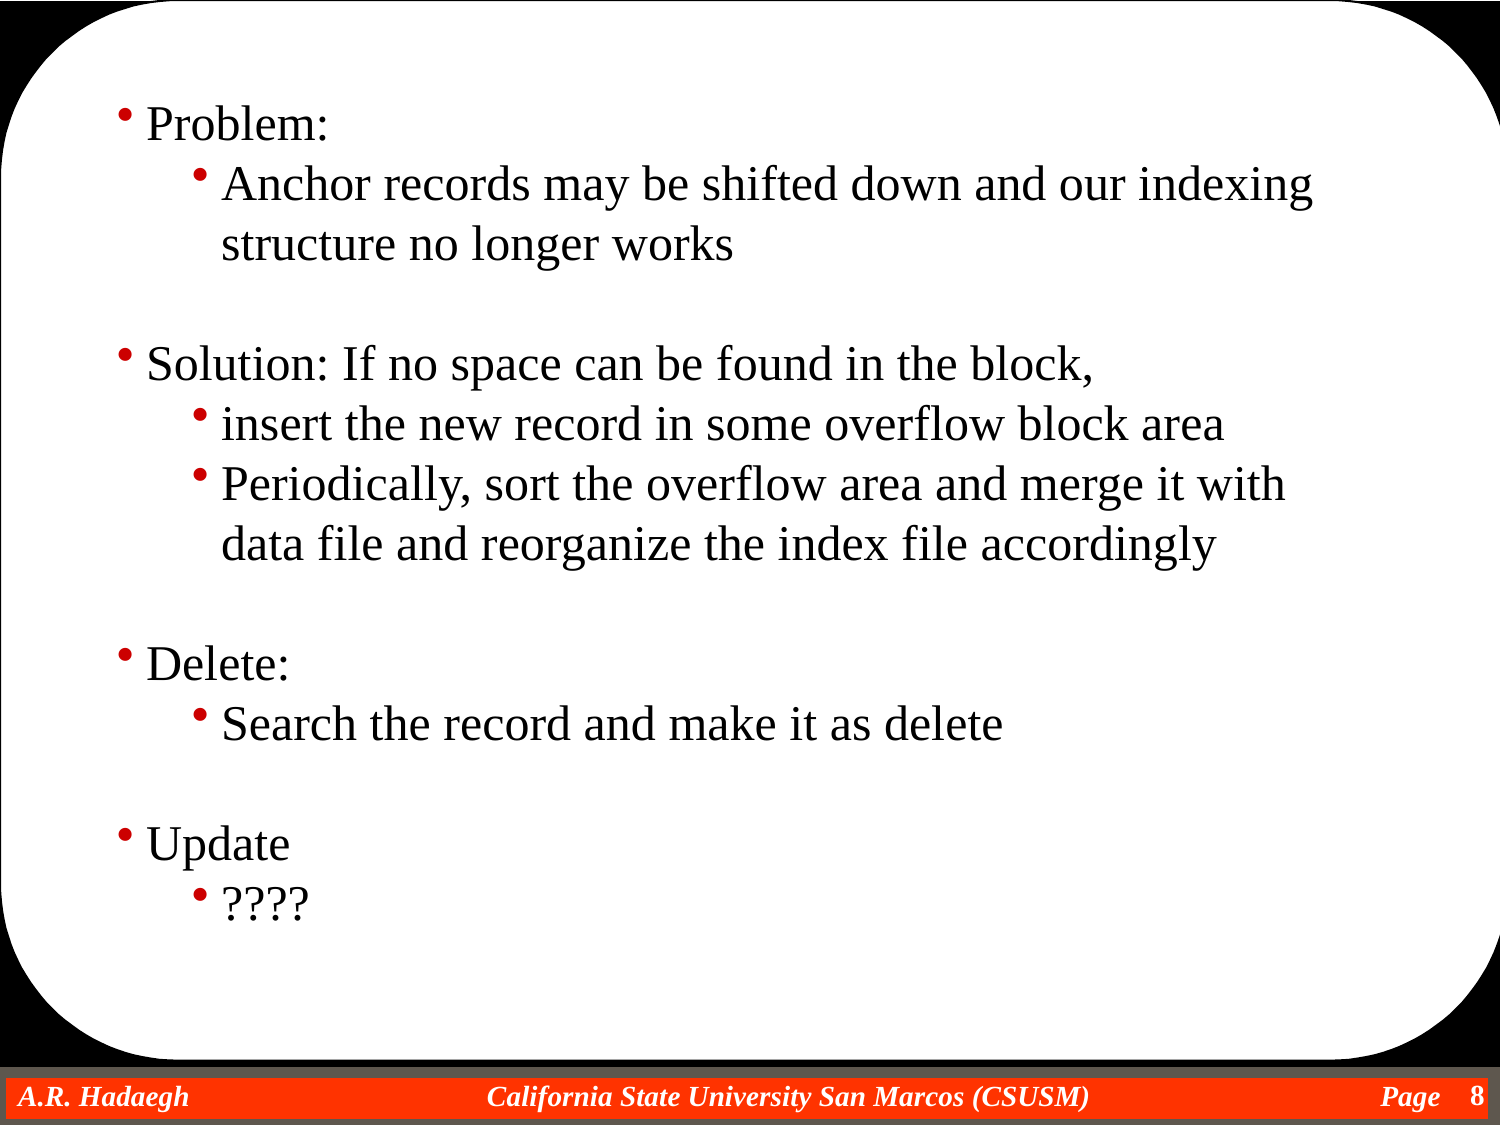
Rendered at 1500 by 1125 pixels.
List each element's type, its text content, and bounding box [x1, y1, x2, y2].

slide_number 8 [1387, 1068, 1500, 1125]
text_box Problem: Anchor records may be shifted down and our indexing structure no longer works Solution: If no space can be found in the block, insert the new record in some overflow block area Periodically, sort the overflow area and merge it with data file and reorganize the index file accordingly Delete: Search the record and make it as delete Update ???? [102, 83, 1361, 938]
